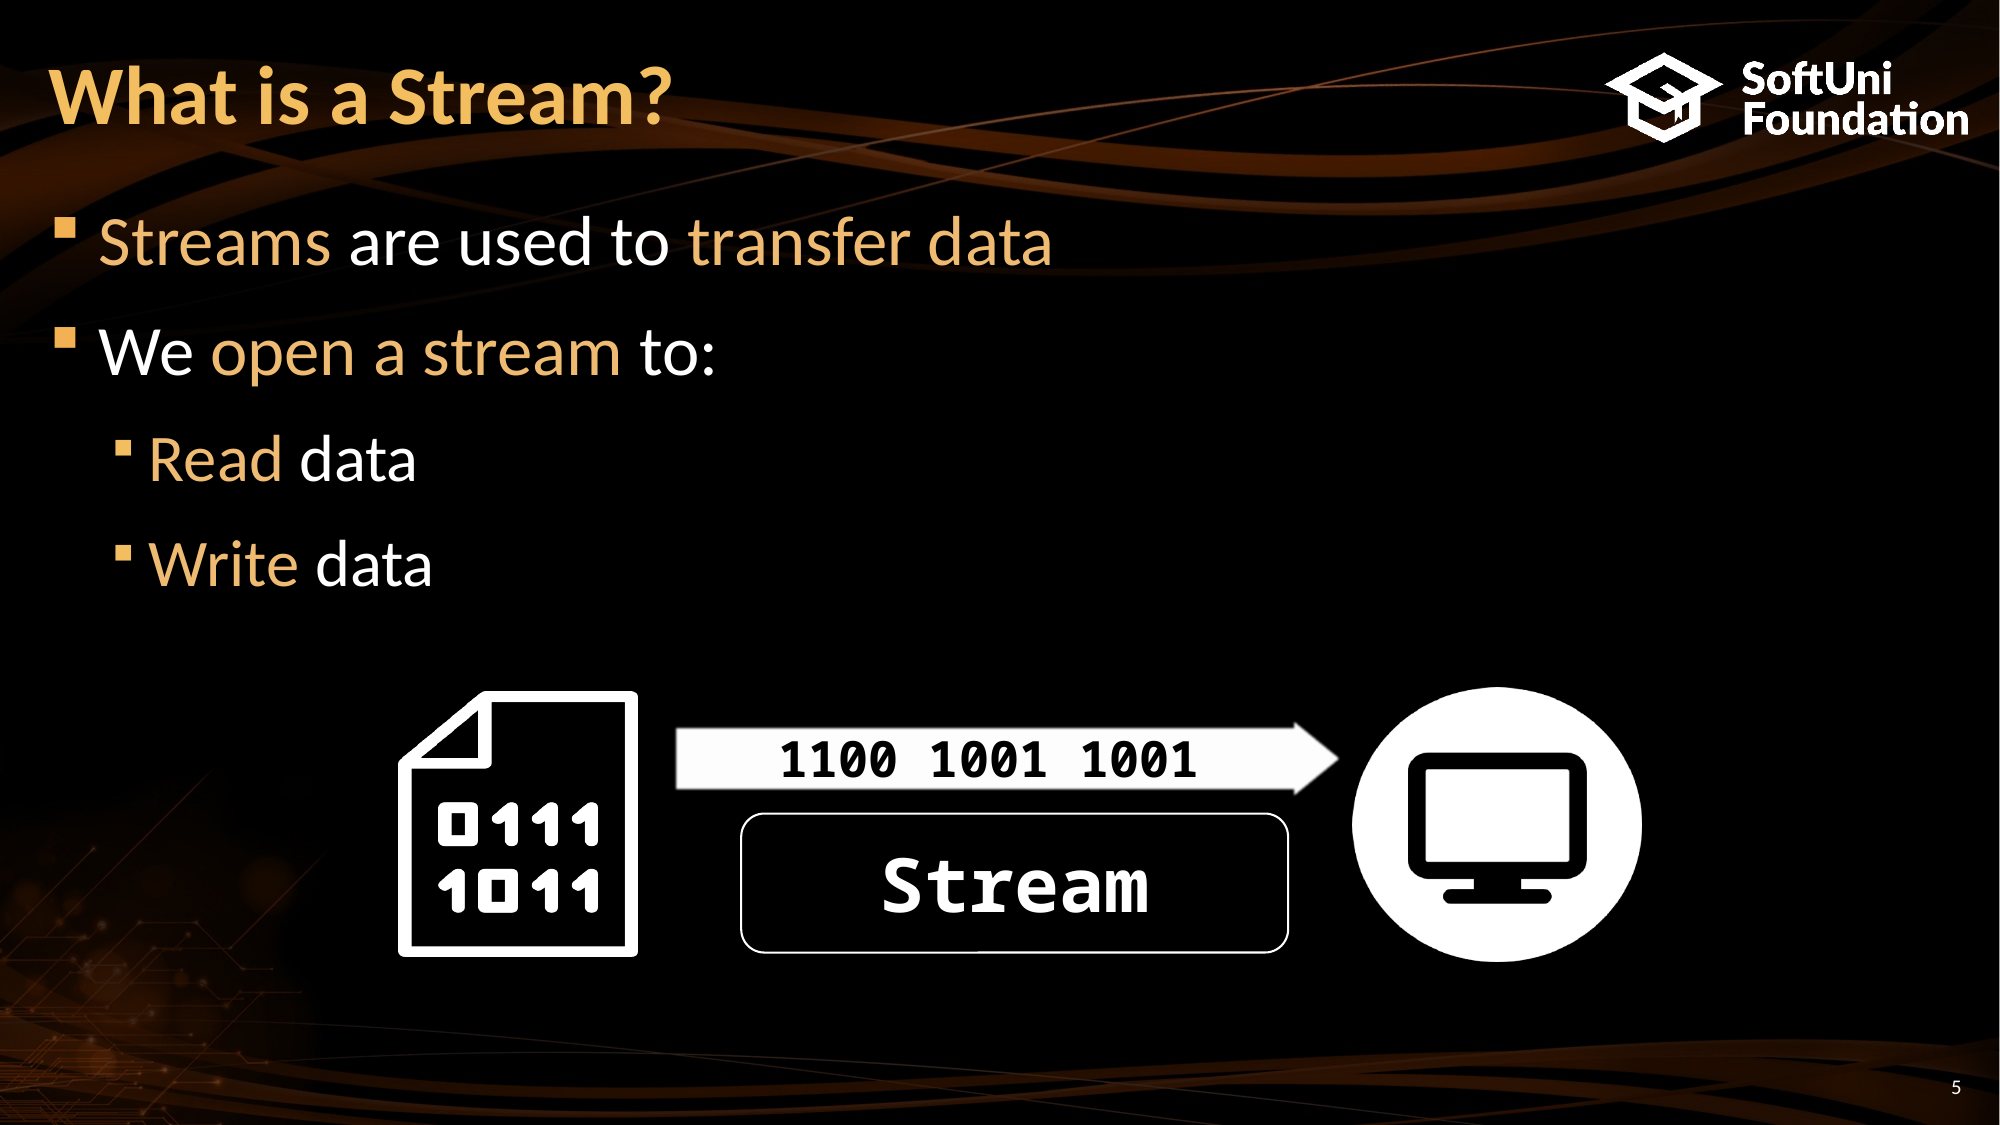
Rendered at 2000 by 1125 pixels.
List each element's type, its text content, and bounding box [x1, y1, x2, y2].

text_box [358, 687, 1641, 962]
picture [0, 0, 2000, 1125]
list Streams are used to transfer data We open a stream to: Read data Write data [31, 188, 1968, 1103]
title What is a Stream? [30, 6, 1602, 189]
